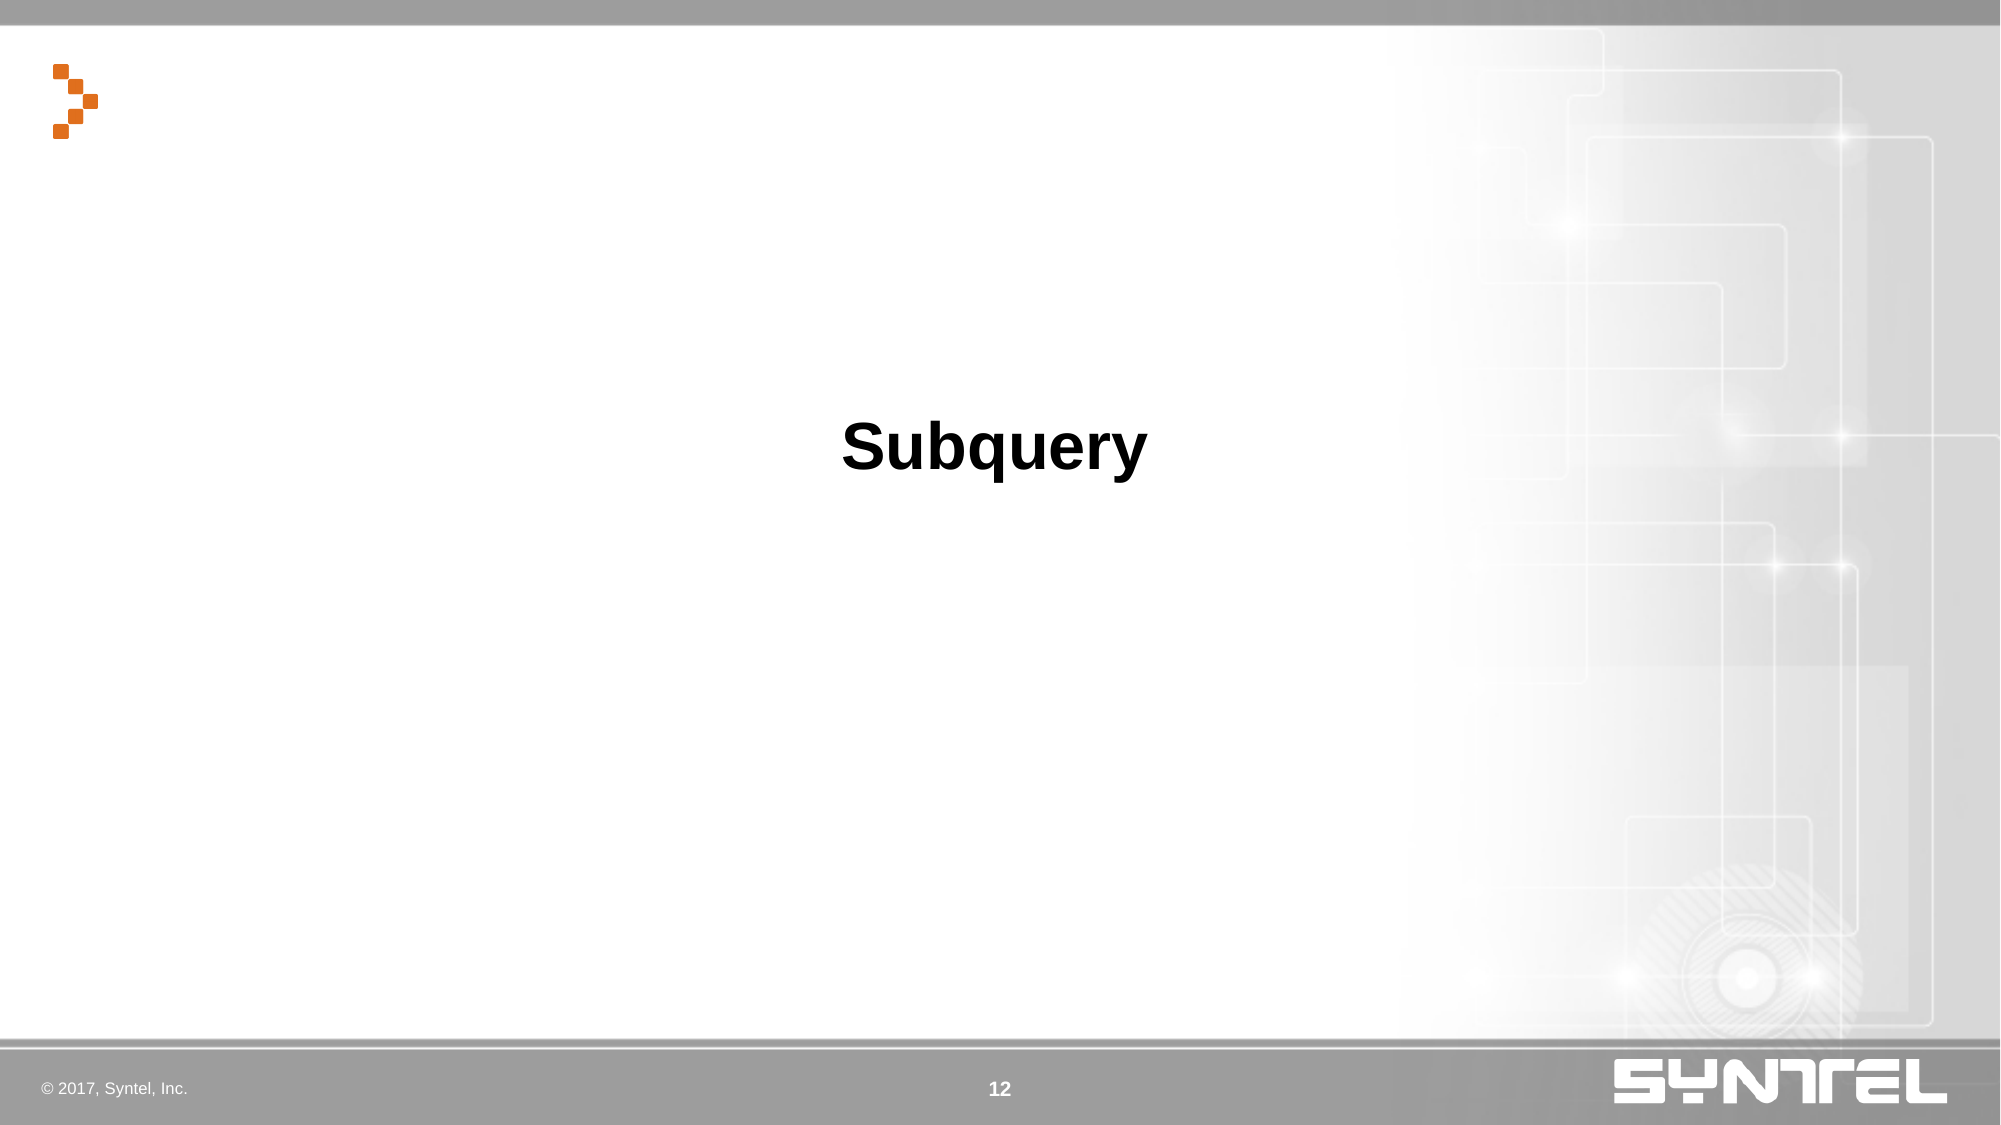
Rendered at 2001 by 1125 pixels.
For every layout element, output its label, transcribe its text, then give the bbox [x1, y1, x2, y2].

picture [0, 0, 2001, 1125]
title Subquery [81, 384, 1910, 501]
